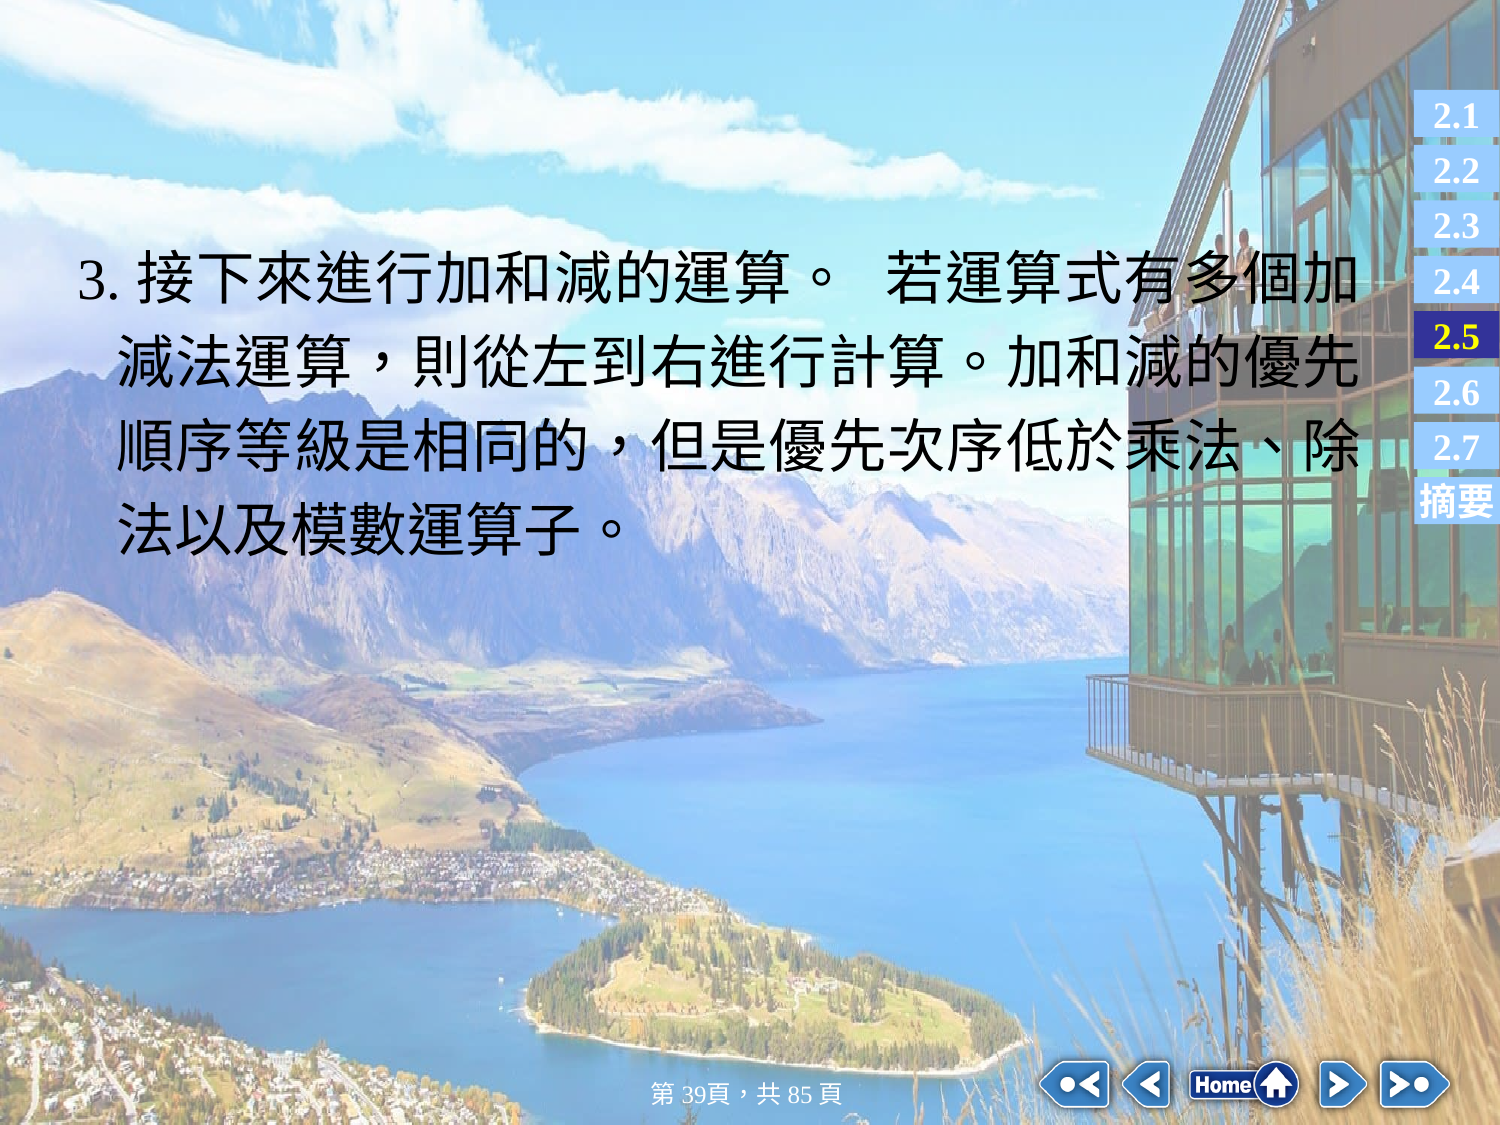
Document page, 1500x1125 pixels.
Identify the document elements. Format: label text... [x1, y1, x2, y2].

title [53, 89, 1376, 208]
list 3.接下來進行加和減的運算。 若運算式有多個加減法運算，則從左到右進行計算。加和減的優先順序等級是相同的，但是優先次序低於乘法、除法以及模數運算子。 [53, 220, 1376, 1047]
picture [1025, 1046, 1464, 1122]
